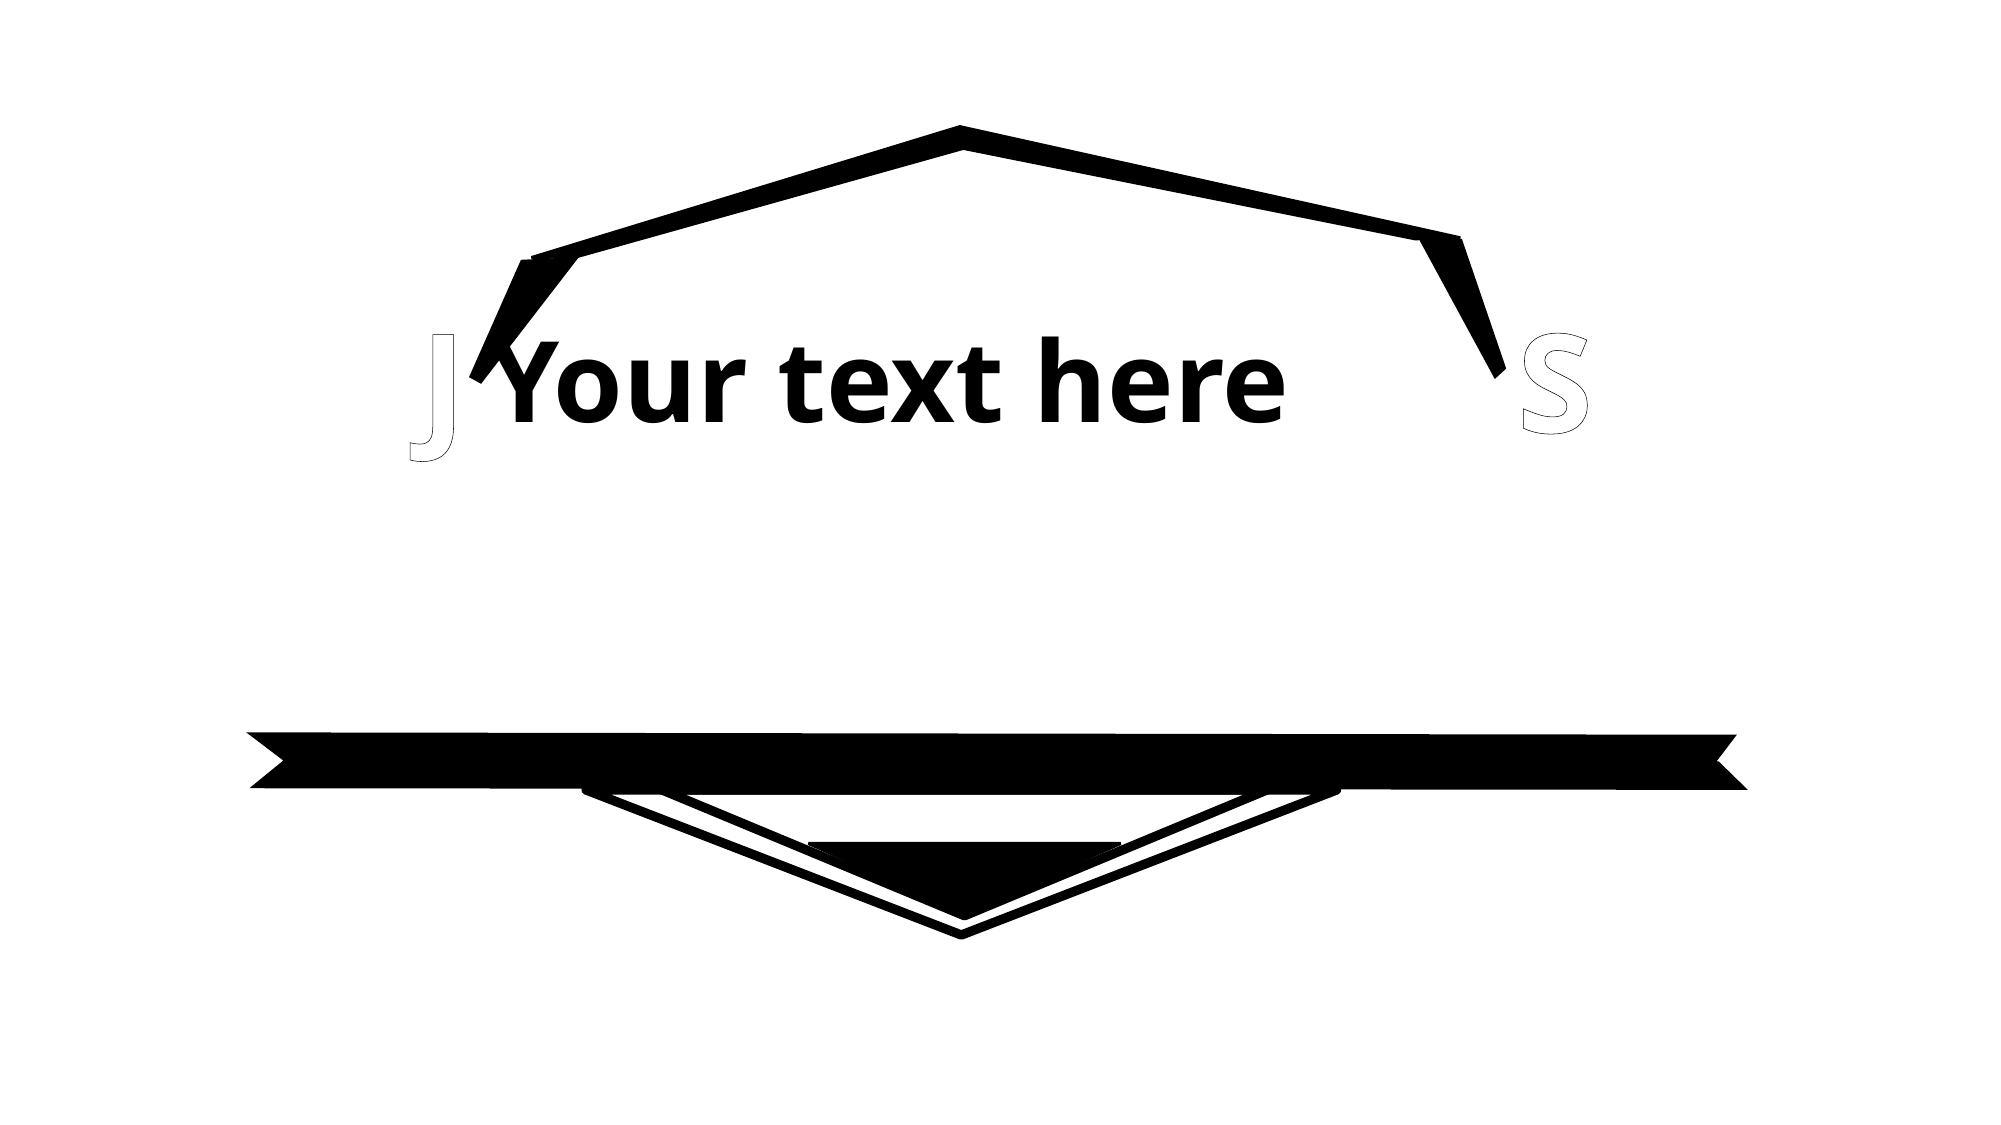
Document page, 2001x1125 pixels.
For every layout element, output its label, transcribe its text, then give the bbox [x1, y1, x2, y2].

text_box [807, 841, 1122, 914]
text_box [530, 125, 1461, 259]
text_box [508, 257, 579, 287]
text_box Your text here [474, 302, 1305, 453]
text_box [246, 732, 1748, 790]
text_box [1417, 237, 1497, 379]
text_box [586, 789, 1337, 936]
text_box J [254, 287, 632, 468]
text_box S [1497, 287, 1613, 468]
